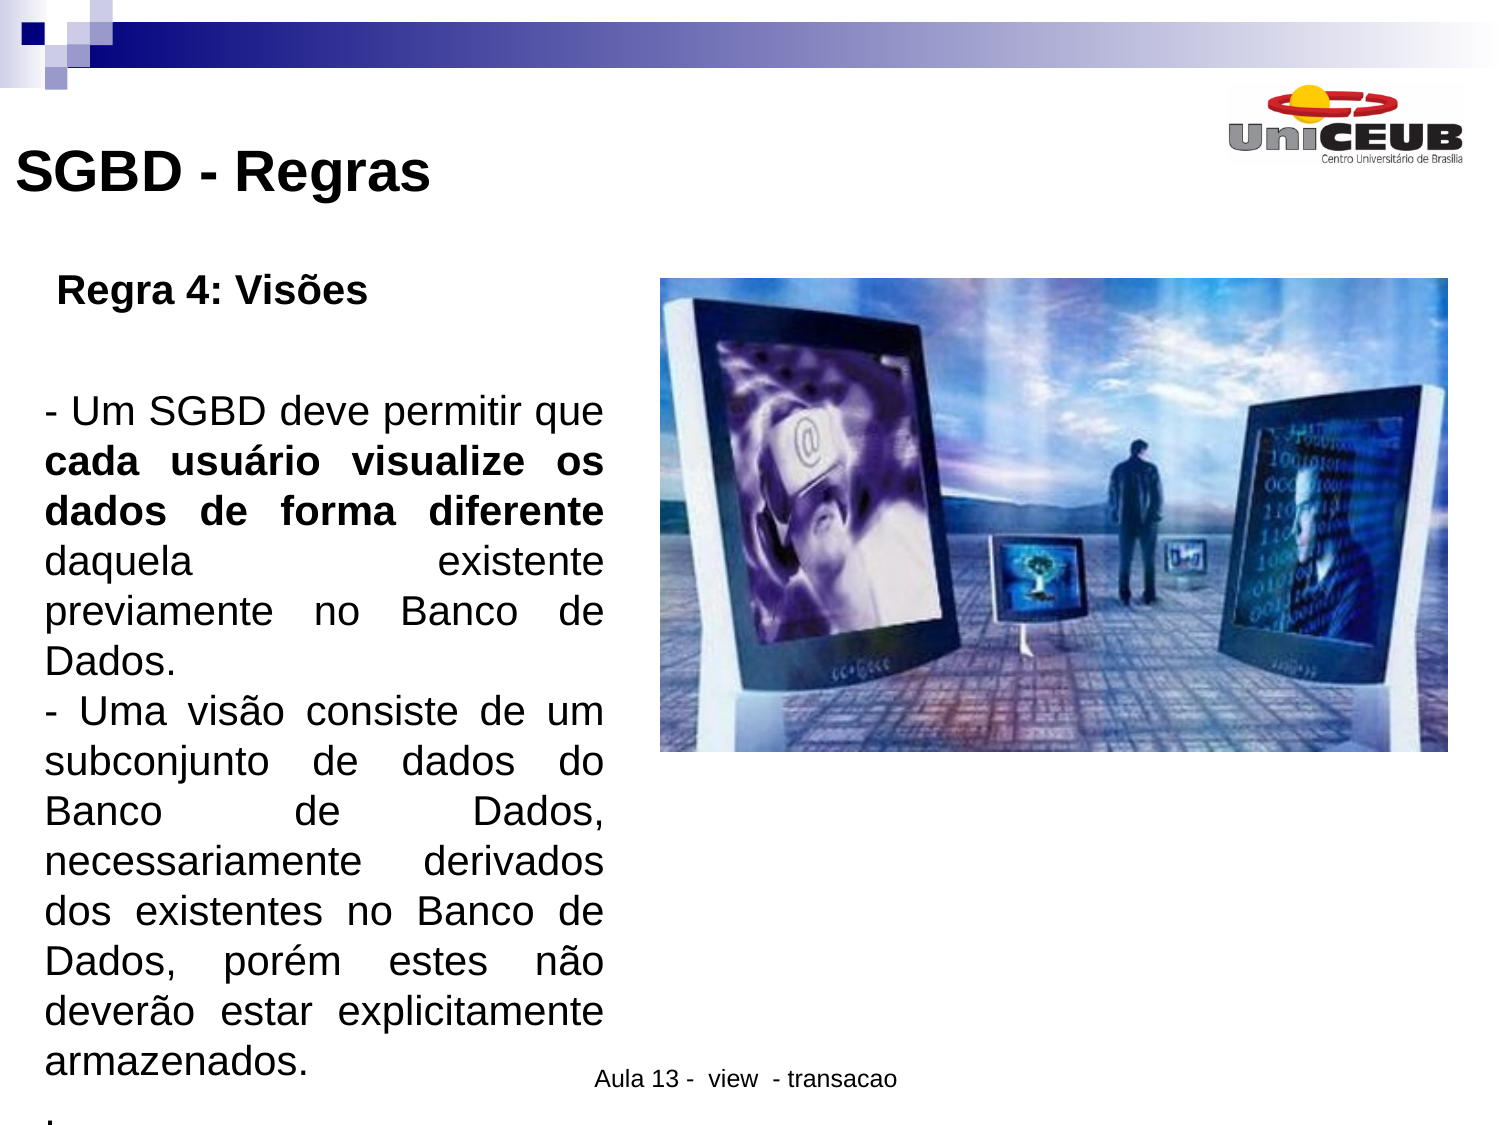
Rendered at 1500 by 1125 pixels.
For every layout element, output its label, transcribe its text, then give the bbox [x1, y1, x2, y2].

text_box - Um SGBD deve permitir que cada usuário visualize os dados de forma diferente daquela existente previamente no Banco de Dados. - Uma visão consiste de um subconjunto de dados do Banco de Dados, necessariamente derivados dos existentes no Banco de Dados, porém estes não deverão estar explicitamente armazenados. . [29, 326, 620, 409]
footer Aula 13 - view - transacao [512, 1025, 988, 1100]
title SGBD - Regras [0, 137, 1500, 199]
text_box Regra 4: Visões [41, 255, 821, 338]
picture [1227, 83, 1464, 165]
picture [660, 278, 1448, 752]
